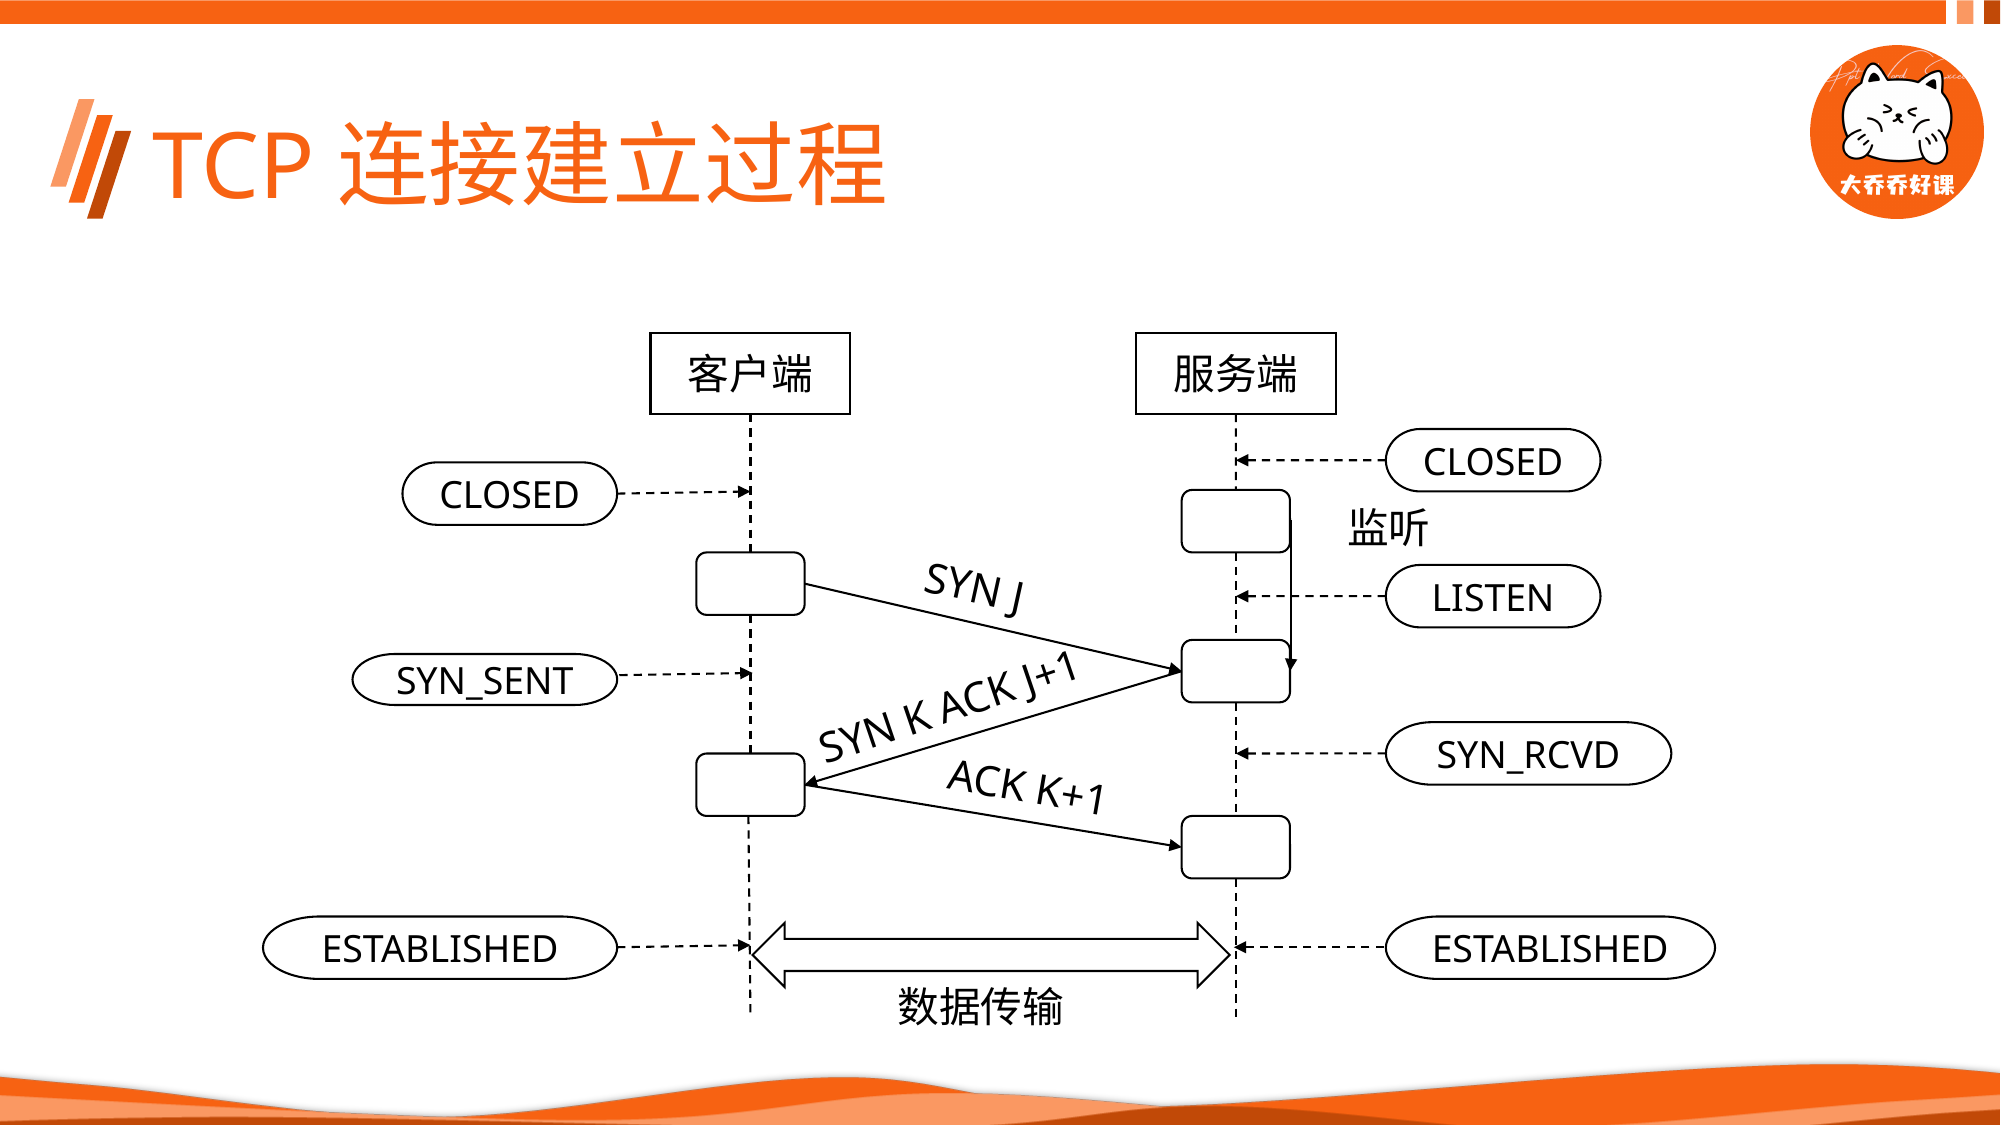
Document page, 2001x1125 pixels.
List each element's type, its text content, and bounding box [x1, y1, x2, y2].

text_box ESTABLISHED [1384, 915, 1717, 980]
text_box LISTEN [1384, 563, 1602, 629]
text_box SYN J [908, 539, 1046, 583]
text_box 服务端 [1135, 332, 1337, 415]
text_box 客户端 [649, 332, 851, 415]
text_box CLOSED [401, 461, 619, 526]
text_box 数据传输 [882, 973, 1080, 1039]
title TCP连接建立过程 [137, 59, 1863, 278]
text_box SYN_SENT [351, 652, 619, 707]
text_box ESTABLISHED [261, 915, 619, 980]
text_box [751, 920, 1232, 990]
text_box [804, 583, 1182, 671]
text_box [1180, 488, 1292, 554]
picture [0, 1053, 2000, 1125]
text_box CLOSED [1384, 427, 1602, 493]
picture [1849, 45, 1984, 219]
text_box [804, 784, 1182, 848]
text_box SYN K ACK J+1 [795, 720, 804, 749]
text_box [804, 671, 1182, 784]
text_box [1182, 638, 1292, 704]
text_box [619, 672, 753, 676]
text_box [695, 752, 804, 817]
text_box 监听 [1332, 494, 1446, 560]
text_box [695, 551, 806, 616]
text_box [1180, 814, 1292, 880]
text_box SYN_RCVD [1385, 721, 1673, 786]
